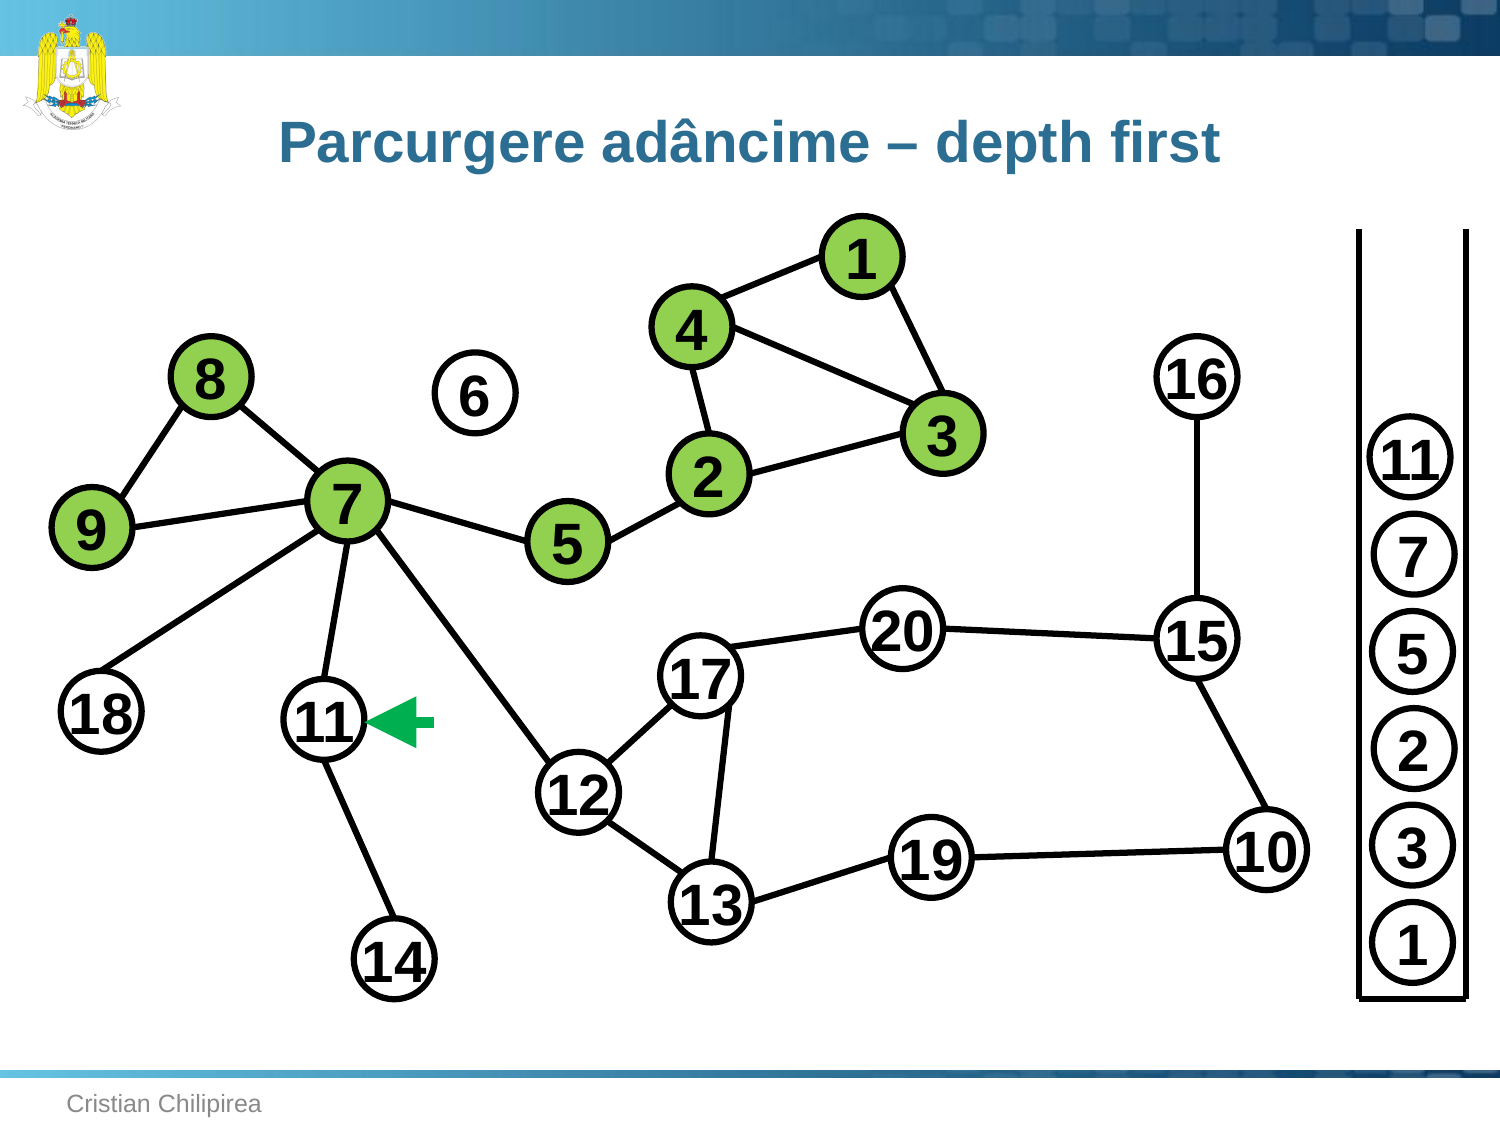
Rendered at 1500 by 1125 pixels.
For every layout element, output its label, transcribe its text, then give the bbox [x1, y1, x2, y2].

footer Cristian Chilipirea [51, 1083, 1157, 1125]
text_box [132, 500, 308, 528]
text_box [728, 628, 863, 648]
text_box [323, 759, 395, 919]
text_box 8 [170, 336, 252, 418]
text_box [375, 529, 551, 764]
text_box 15 [1157, 598, 1238, 679]
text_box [239, 404, 320, 473]
text_box 1 [821, 216, 903, 297]
text_box 2 [668, 433, 749, 515]
text_box 6 [434, 352, 516, 434]
text_box 7 [307, 460, 388, 542]
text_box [607, 502, 681, 542]
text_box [710, 704, 730, 862]
text_box 9 [51, 487, 127, 568]
text_box 11 [283, 680, 365, 760]
text_box 18 [60, 671, 142, 752]
title Parcurgere adâncime – depth first [51, 102, 1449, 178]
text_box 7 [1373, 513, 1455, 595]
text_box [749, 433, 903, 475]
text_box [323, 541, 348, 680]
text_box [751, 857, 892, 903]
text_box 5 [1372, 610, 1453, 692]
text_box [606, 820, 683, 874]
text_box 16 [1156, 336, 1238, 417]
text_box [971, 849, 1227, 858]
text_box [732, 326, 915, 405]
text_box 13 [670, 862, 752, 943]
text_box 3 [1372, 804, 1453, 886]
text_box 14 [353, 918, 435, 1000]
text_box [387, 500, 528, 528]
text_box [890, 284, 944, 394]
text_box 11 [1369, 416, 1451, 498]
picture [0, 1070, 1500, 1078]
text_box 3 [902, 393, 984, 474]
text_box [720, 256, 822, 299]
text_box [120, 404, 183, 500]
text_box 2 [1373, 708, 1455, 790]
text_box 1 [1372, 901, 1453, 983]
text_box 19 [891, 816, 971, 898]
text_box 12 [538, 751, 620, 833]
text_box 17 [660, 635, 742, 717]
text_box 20 [862, 588, 943, 670]
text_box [606, 704, 673, 764]
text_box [1196, 678, 1267, 810]
text_box 10 [1226, 809, 1308, 891]
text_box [942, 628, 1157, 639]
text_box 4 [651, 286, 733, 367]
text_box 5 [533, 501, 608, 582]
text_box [100, 529, 320, 671]
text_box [691, 367, 710, 434]
picture [0, 0, 1500, 130]
